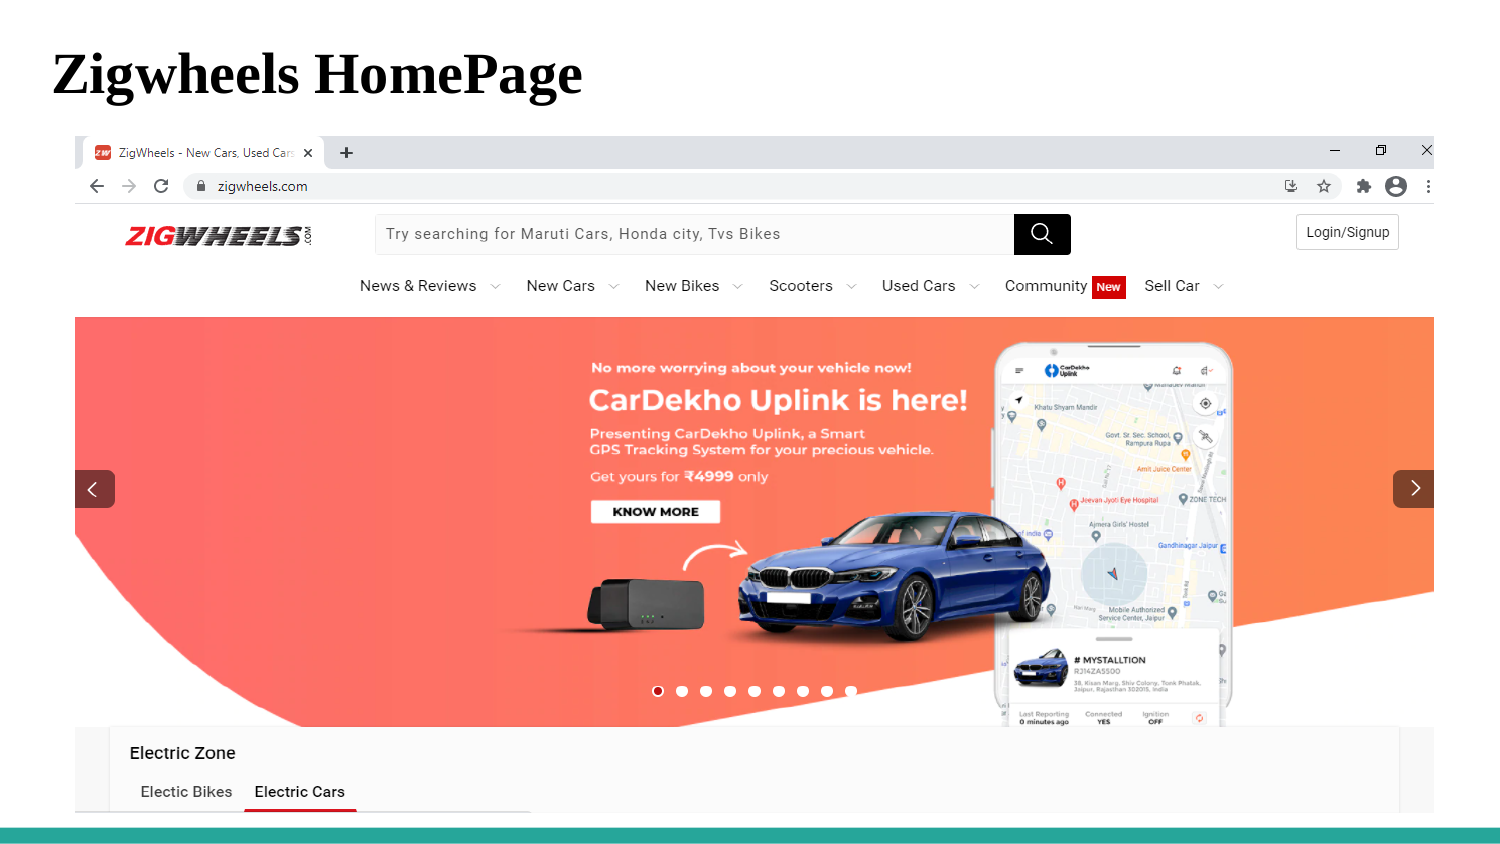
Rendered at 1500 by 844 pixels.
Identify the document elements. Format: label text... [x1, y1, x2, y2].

title Zigwheels HomePage [35, 20, 1434, 122]
picture [74, 136, 1434, 813]
